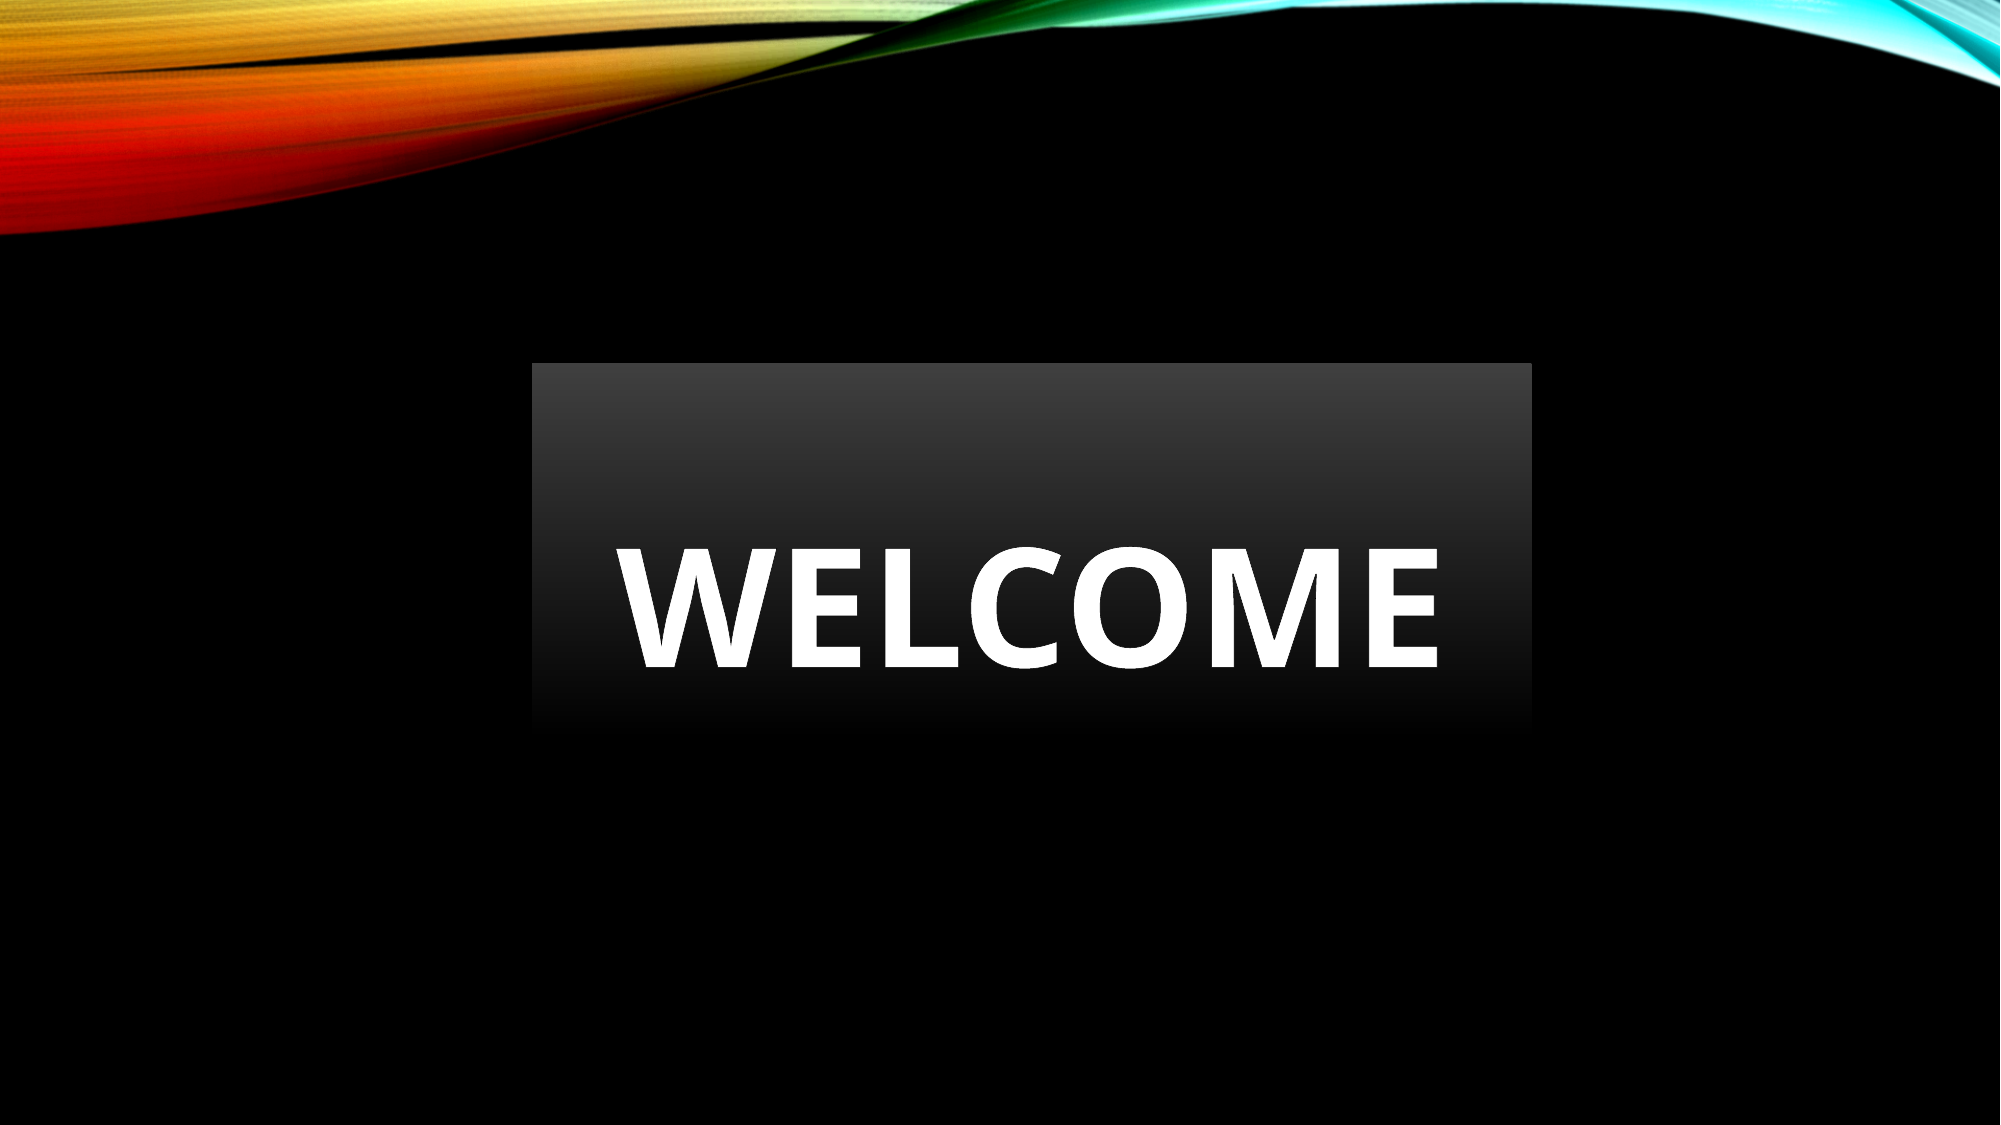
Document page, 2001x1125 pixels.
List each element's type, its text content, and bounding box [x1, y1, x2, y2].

text_box WELCOME [532, 363, 1532, 839]
picture [0, 0, 2000, 237]
